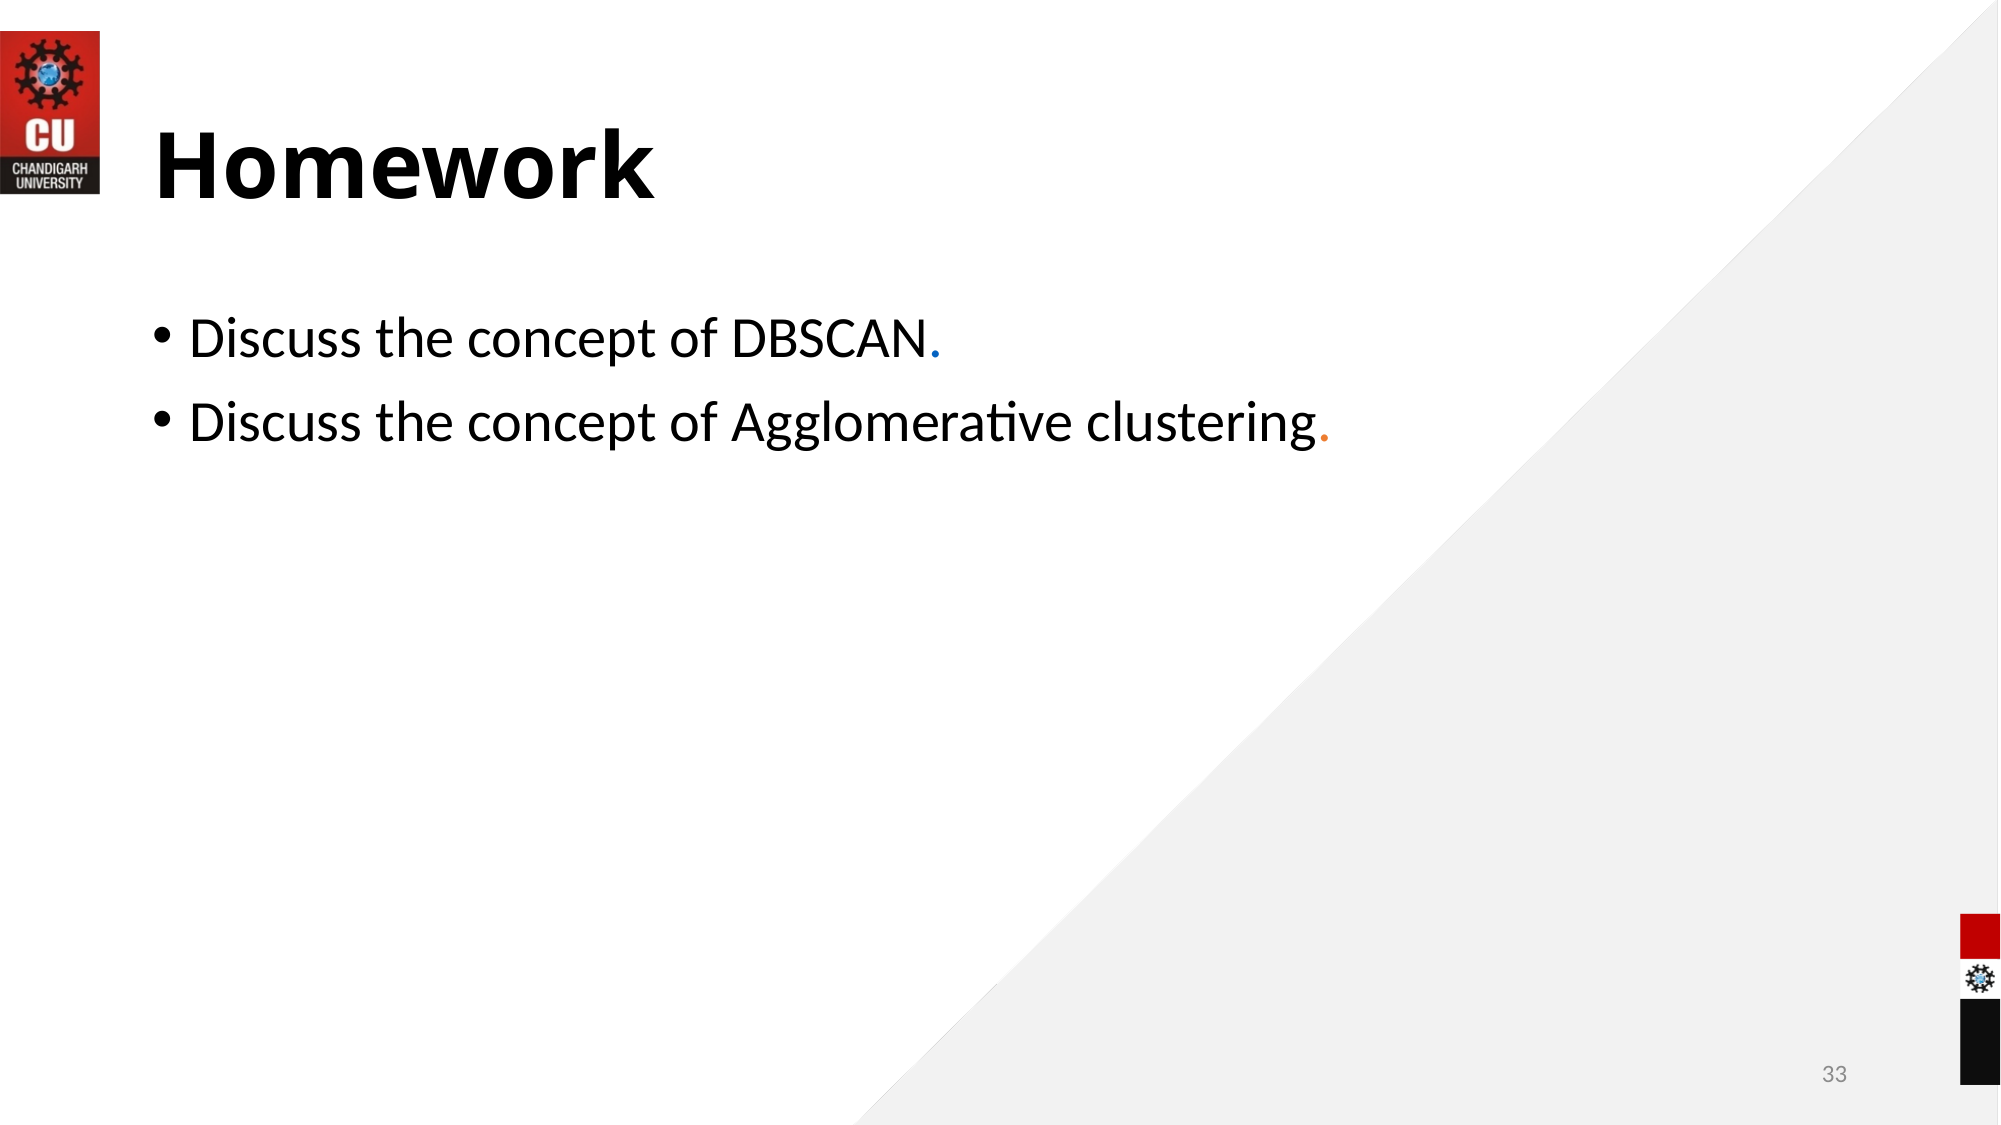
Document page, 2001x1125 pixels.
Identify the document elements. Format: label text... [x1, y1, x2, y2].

list Discuss the concept of DBSCAN. Discuss the concept of Agglomerative clustering. [137, 299, 1863, 1014]
picture [0, 0, 2001, 1125]
slide_number 33 [1412, 1042, 1863, 1103]
title Homework [137, 59, 1863, 278]
